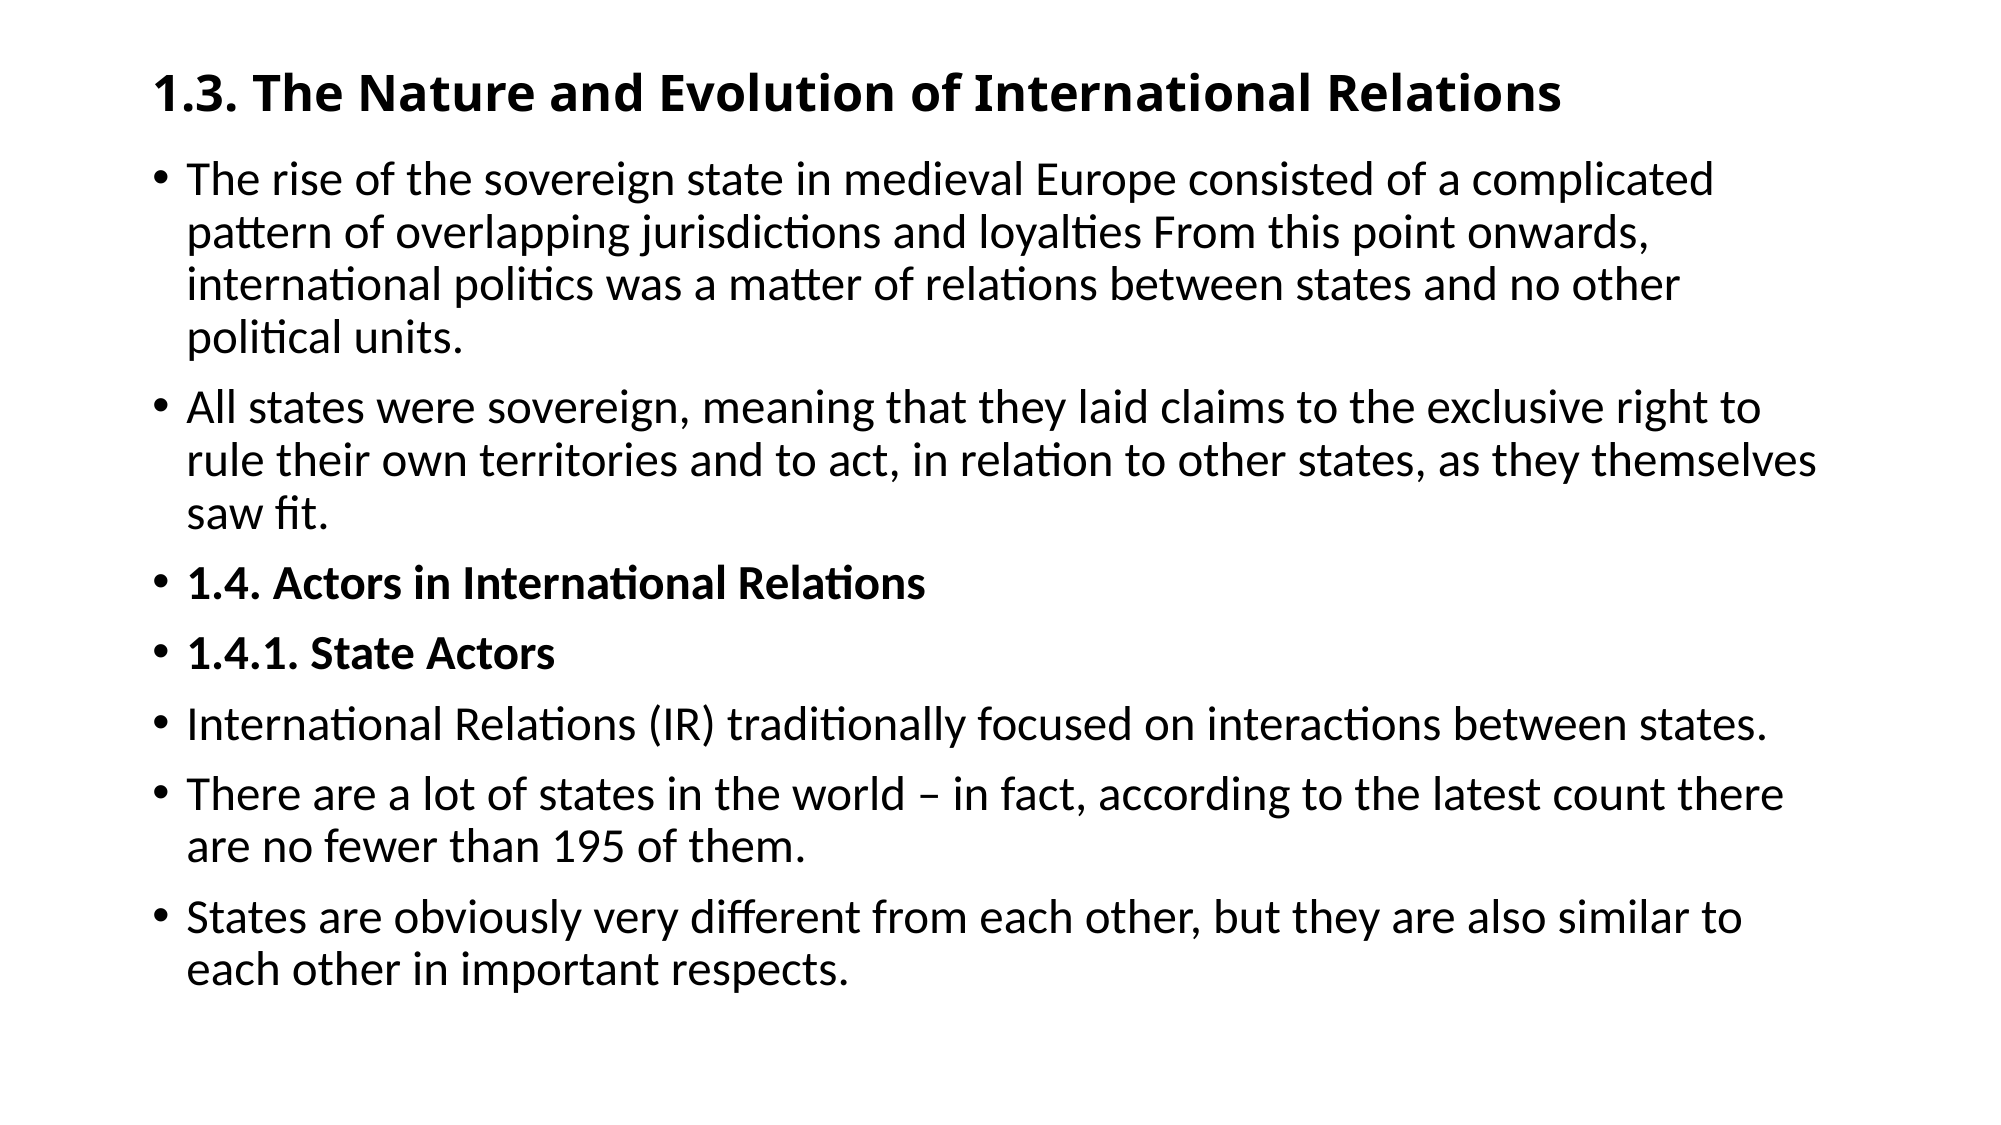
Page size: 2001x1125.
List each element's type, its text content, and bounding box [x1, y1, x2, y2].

title 1.3. The Nature and Evolution of International Relations [137, 59, 1863, 145]
list The rise of the sovereign state in medieval Europe consisted of a complicated pattern of overlapping jurisdictions and loyalties From this point onwards, international politics was a matter of relations between states and no other political units. All states were sovereign, meaning that they laid claims to the exclusive right to rule their own territories and to act, in relation to other states, as they themselves saw fit. 1.4. Actors in International Relations 1.4.1. State Actors International Relations (IR) traditionally focused on interactions between states. There are a lot of states in the world – in fact, according to the latest count there are no fewer than 195 of them. States are obviously very different from each other, but they are also similar to each other in important respects. [137, 145, 1863, 1014]
